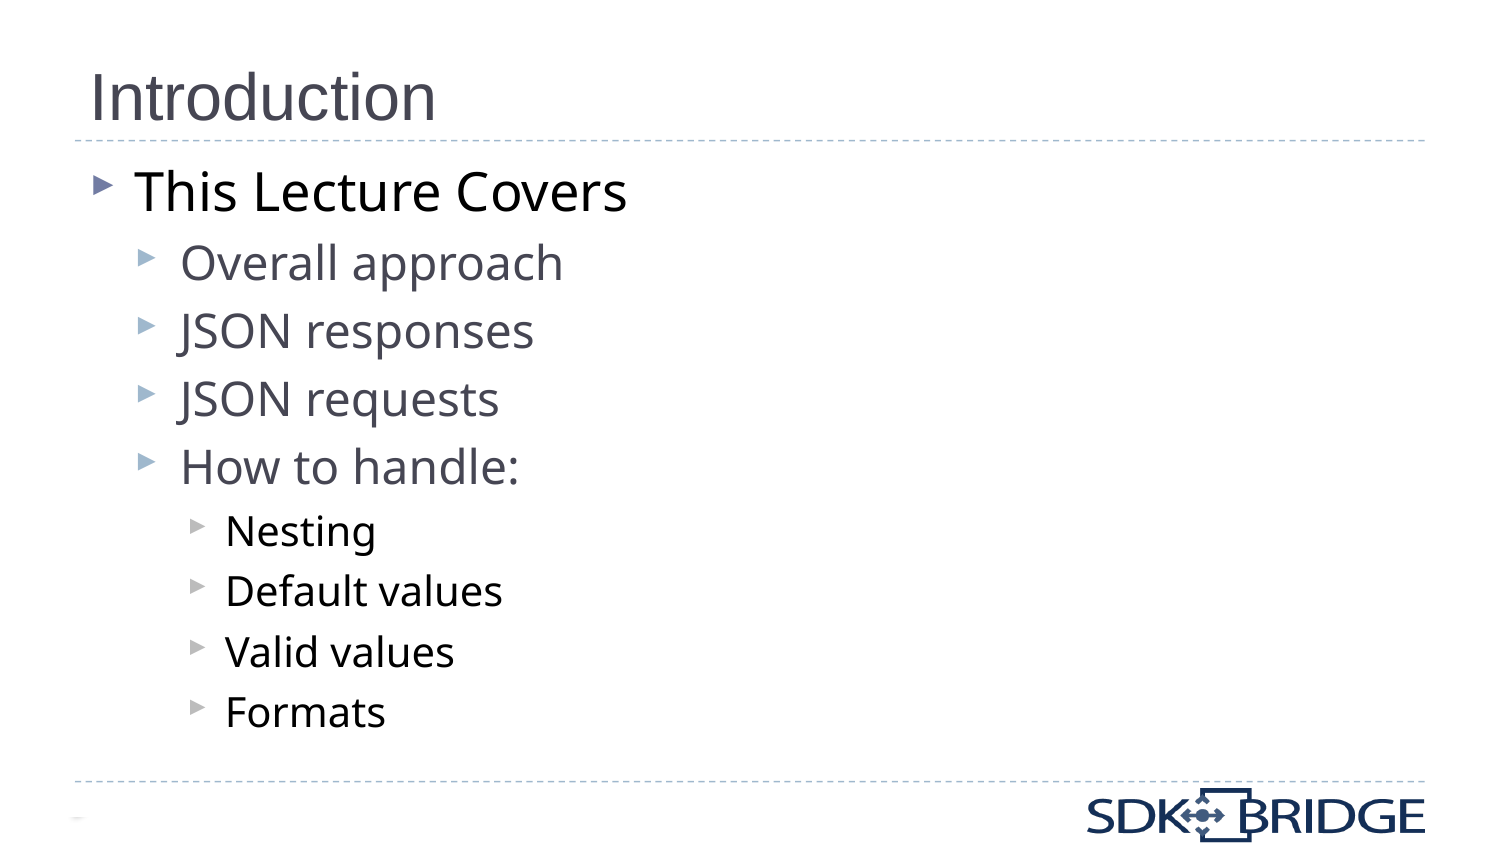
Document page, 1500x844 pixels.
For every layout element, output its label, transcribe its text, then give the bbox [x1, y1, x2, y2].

picture [1087, 788, 1425, 843]
title Introduction [75, 18, 1425, 141]
list This Lecture Covers Overall approach JSON responses JSON requests How to handle: Nesting Default values Valid values Formats [75, 150, 1425, 758]
